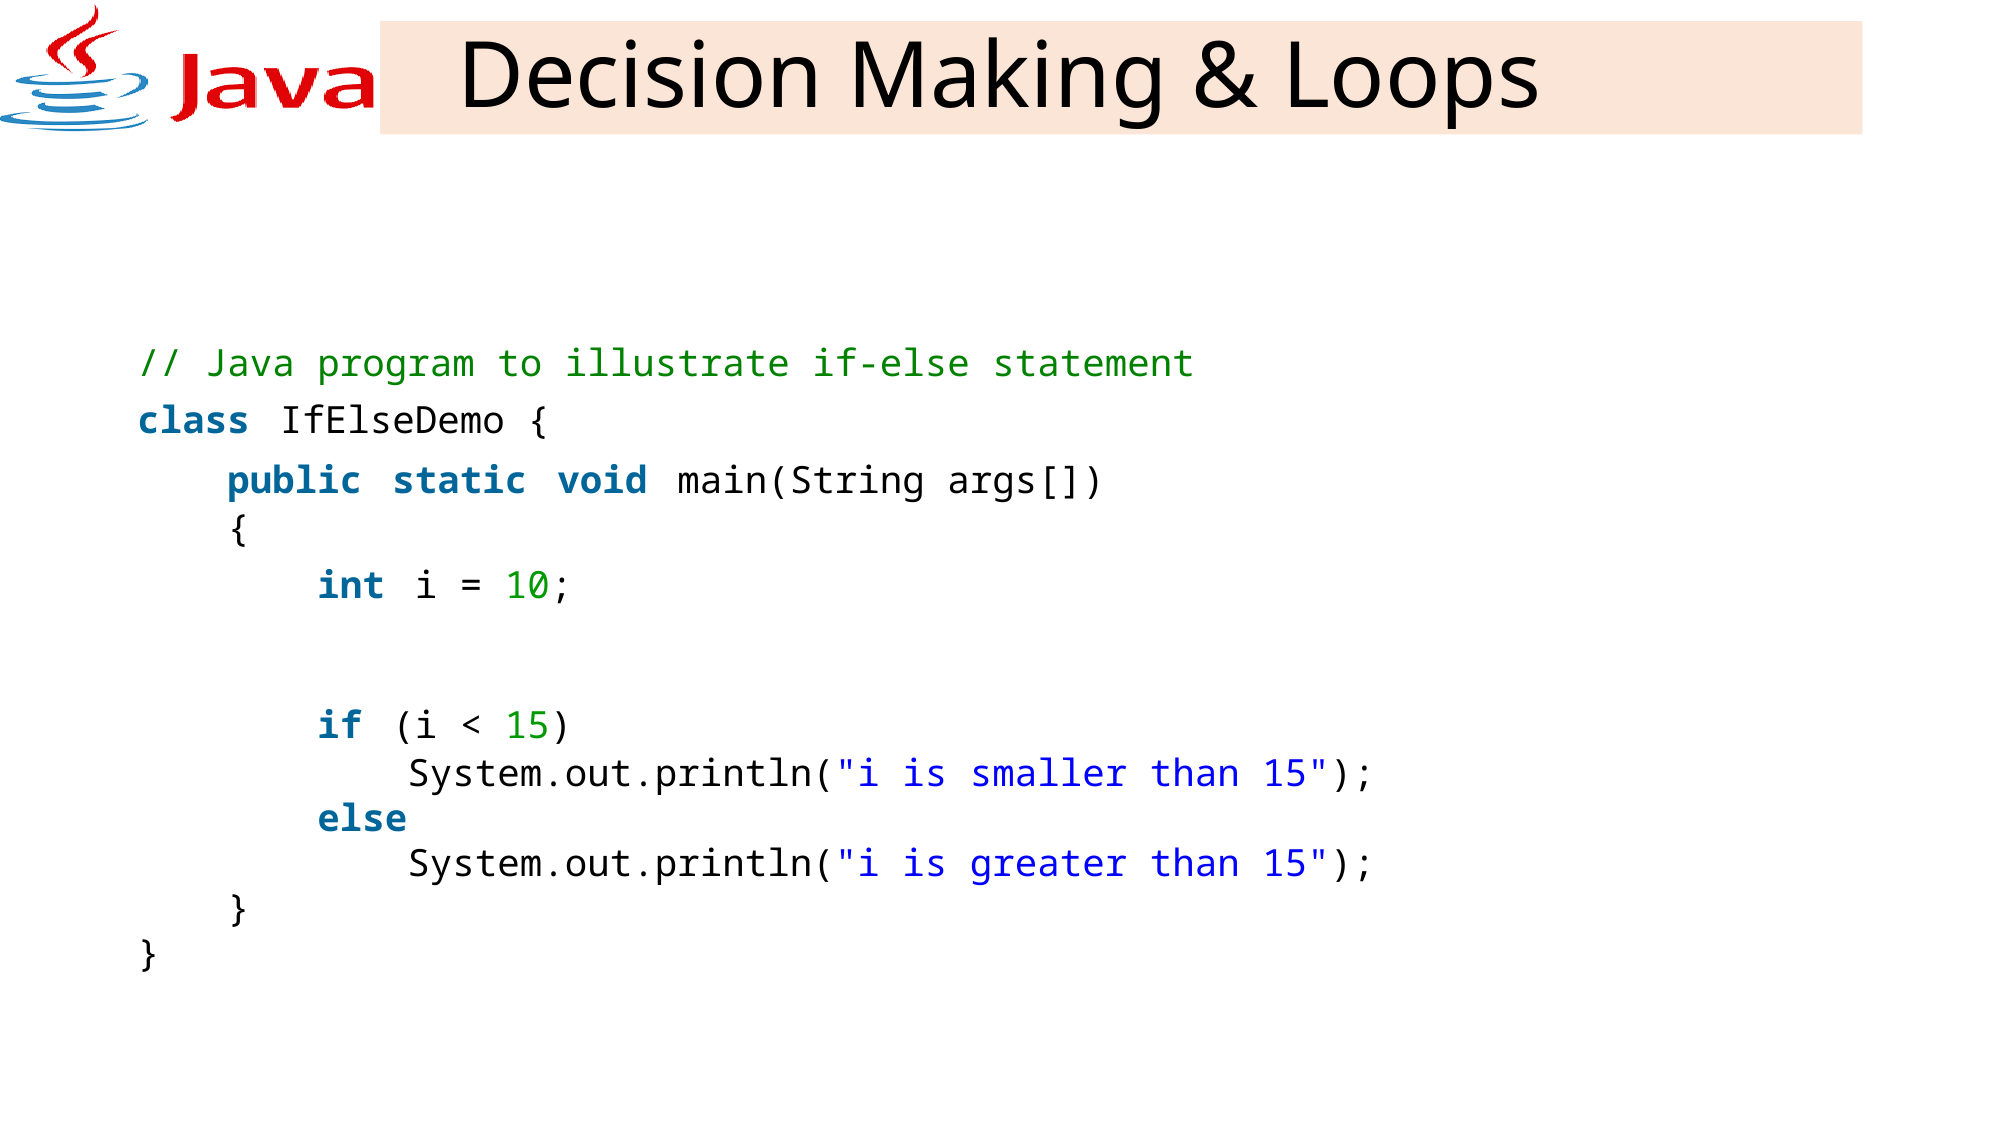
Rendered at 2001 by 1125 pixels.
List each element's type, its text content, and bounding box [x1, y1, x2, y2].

title Decision Making & Loops [381, 21, 1863, 135]
list // Java program to illustrate if-else statement class IfElseDemo { public static void main(String args[]) { int i = 10; if (i < 15) System.out.println("i is smaller than 15"); else System.out.println("i is greater than 15"); } } [137, 337, 1474, 976]
picture [0, 0, 381, 135]
